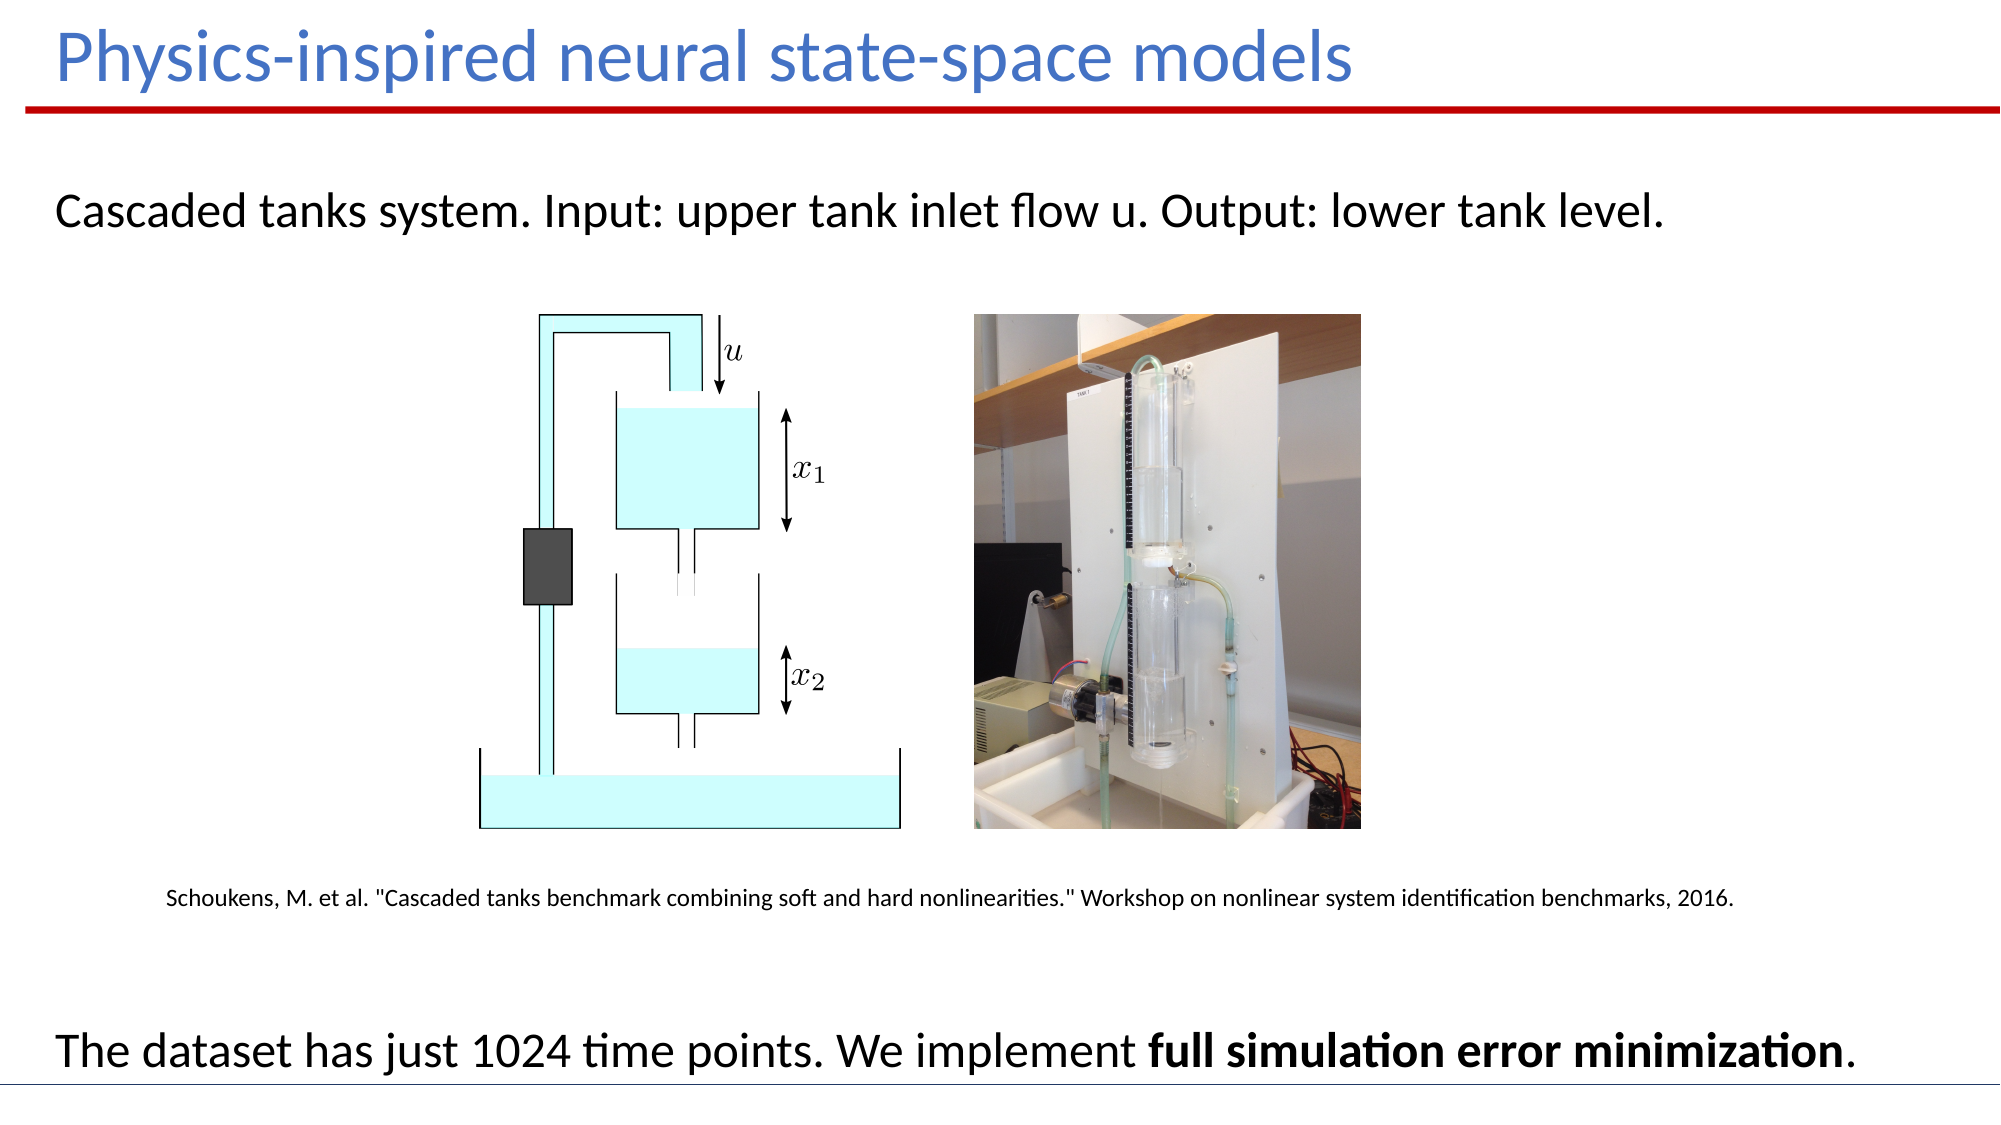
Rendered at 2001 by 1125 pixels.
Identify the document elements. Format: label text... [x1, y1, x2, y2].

text_box [24, 105, 2000, 115]
text_box Cascaded tanks system. Input: upper tank inlet flow u. Output: lower tank level. The dataset has just 1024 time points. We implement full simulation error minimization. [40, 109, 2000, 1084]
picture [974, 314, 1361, 829]
picture [479, 314, 901, 829]
text_box Schoukens, M. et al. "Cascaded tanks benchmark combining soft and hard nonlinearities." Workshop on nonlinear system identification benchmarks, 2016. [151, 874, 1797, 919]
text_box Physics-inspired neural state-space models [40, 0, 1967, 104]
